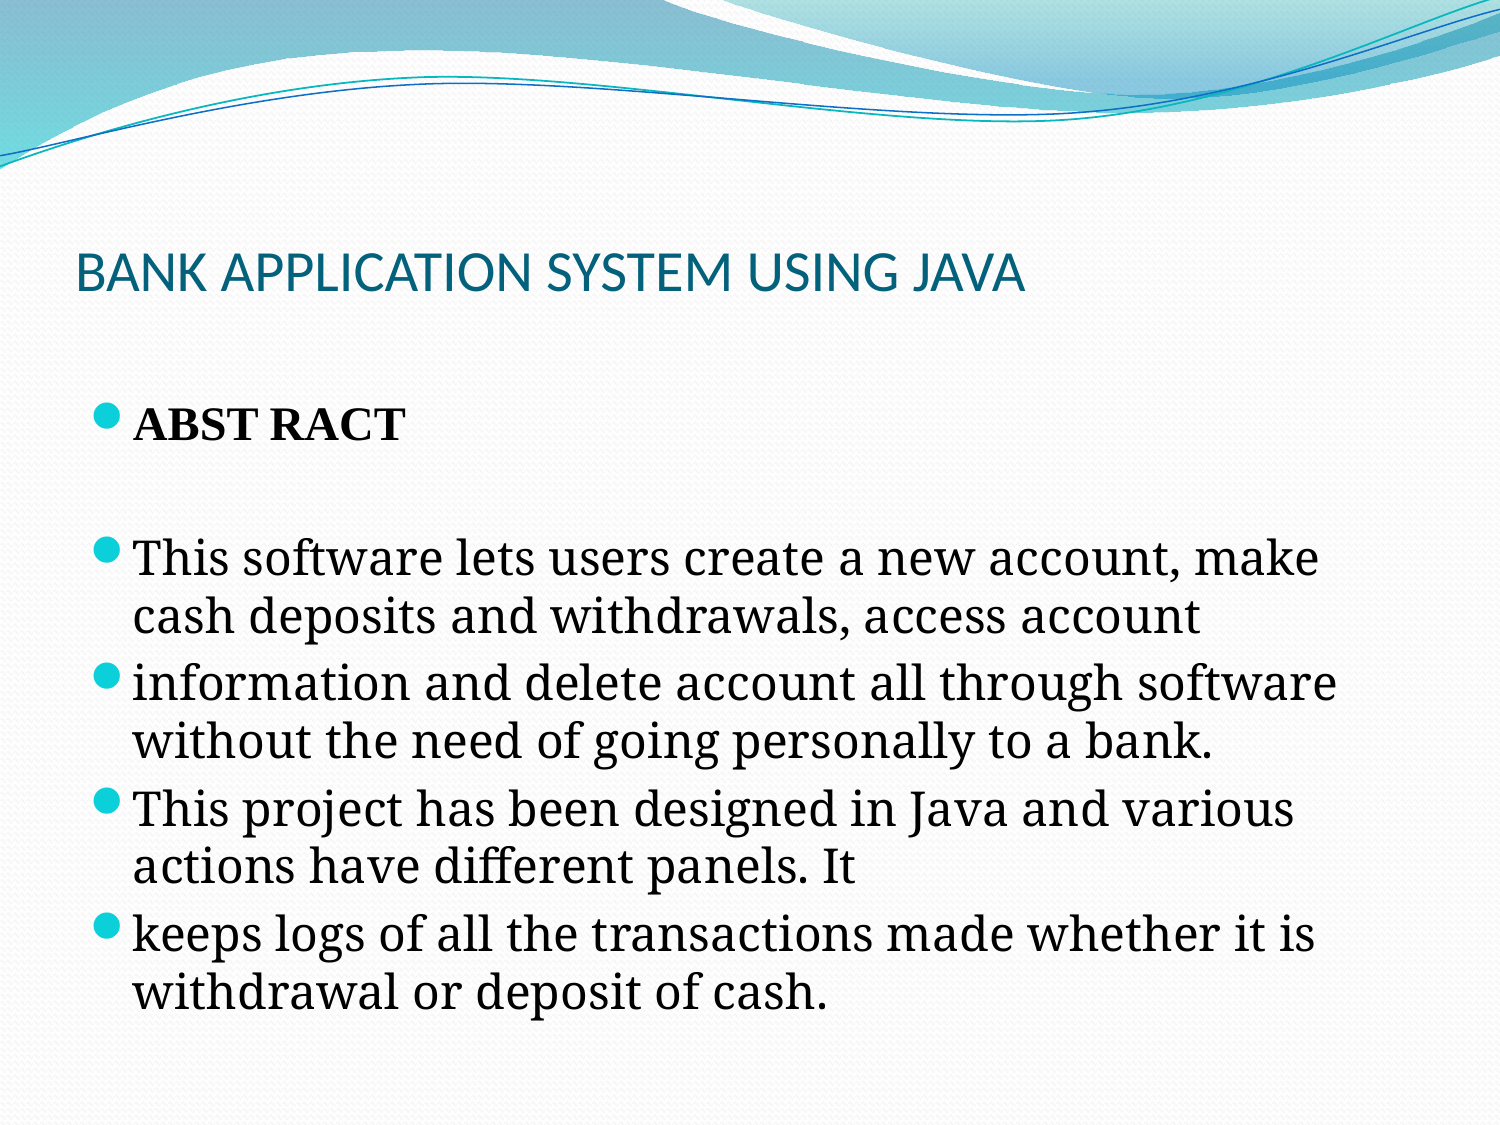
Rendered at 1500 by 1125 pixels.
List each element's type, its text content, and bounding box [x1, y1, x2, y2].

title BANK APPLICATION SYSTEM USING JAVA [75, 115, 1425, 303]
list ABST RACT This software lets users create a new account, make cash deposits and withdrawals, access account information and delete account all through software without the need of going personally to a bank. This project has been designed in Java and various actions have different panels. It keeps logs of all the transactions made whether it is withdrawal or deposit of cash. [75, 317, 1425, 1038]
